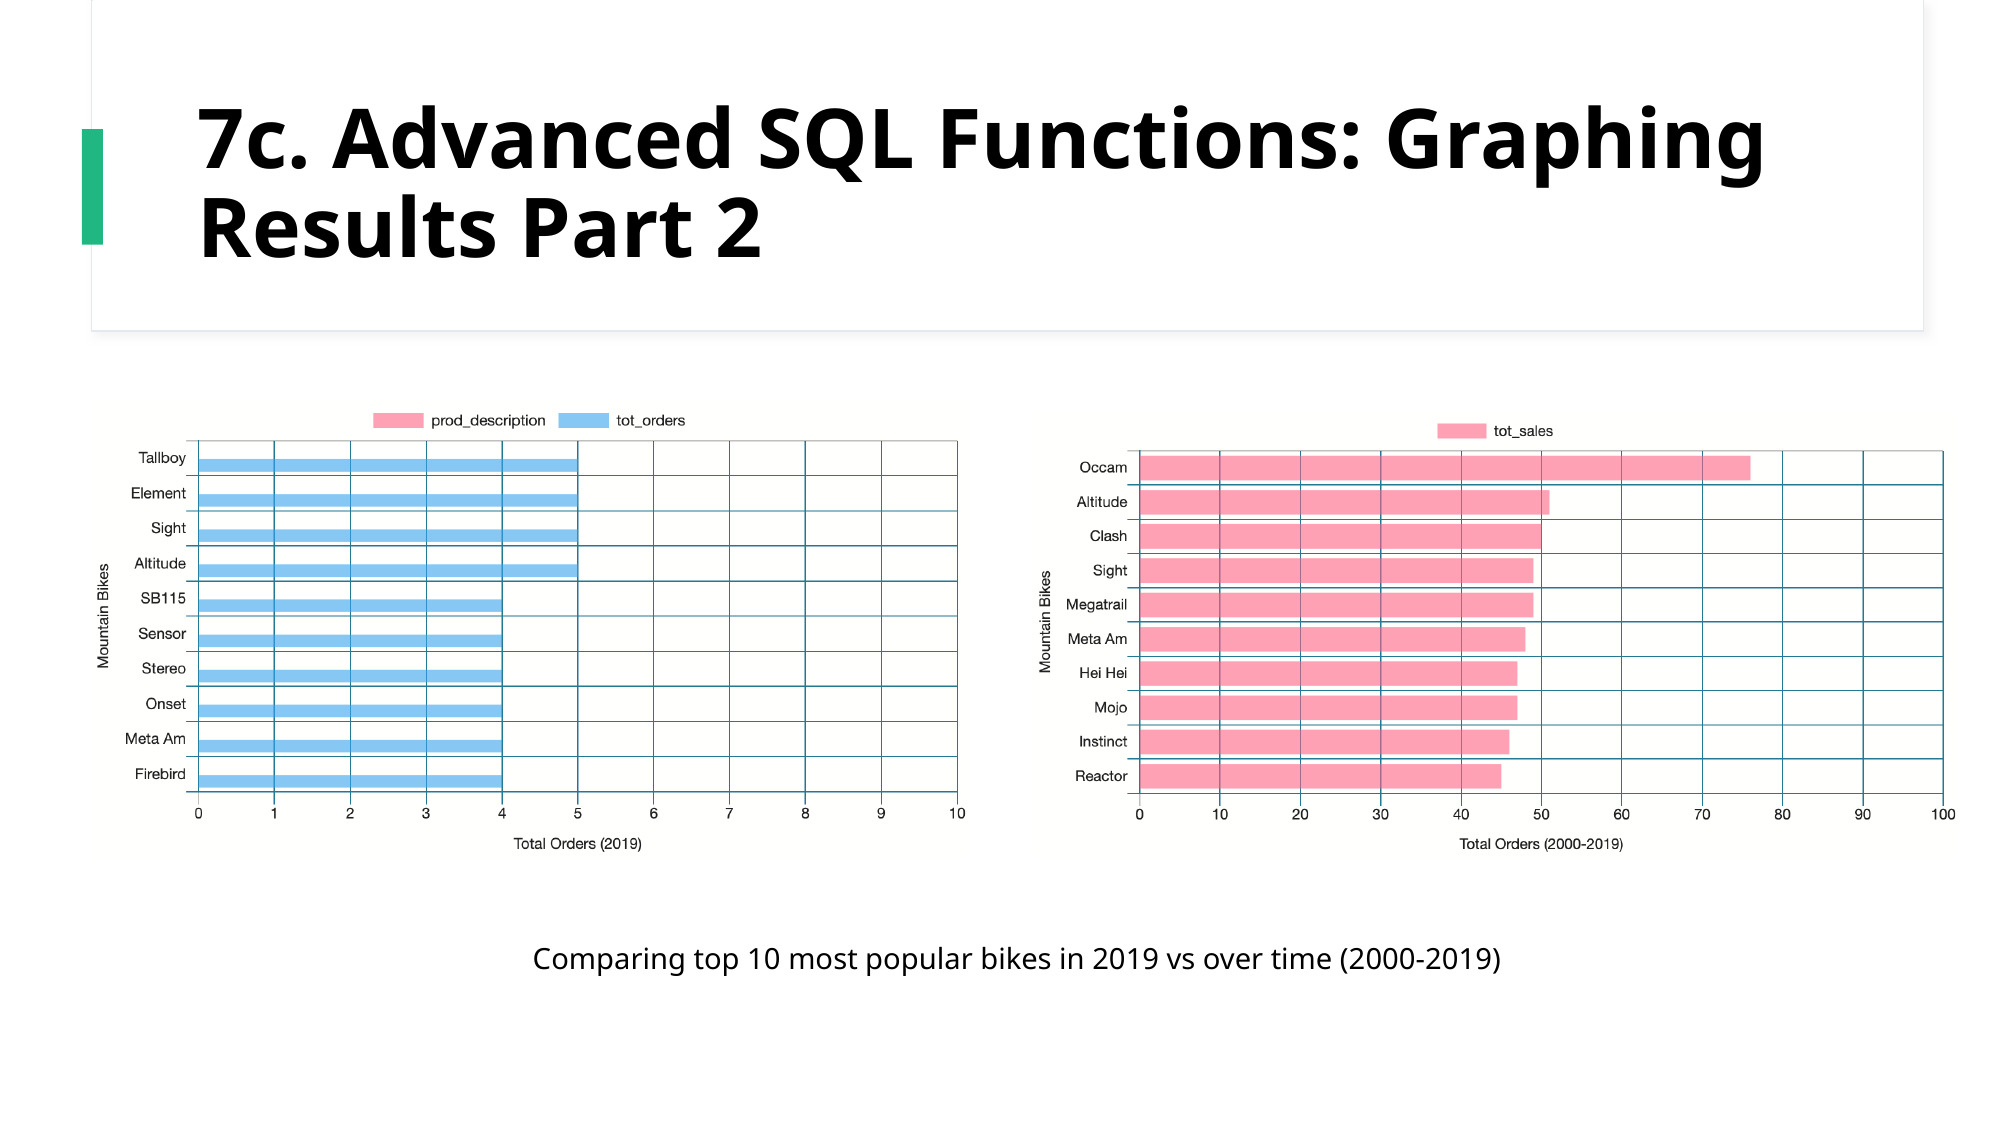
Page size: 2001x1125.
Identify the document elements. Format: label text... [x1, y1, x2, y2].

list Comparing top 10 most popular bikes in 2019 vs over time (2000-2019) [183, 929, 1851, 990]
picture [1031, 411, 1959, 858]
title 7c. Advanced SQL Functions: Graphing Results Part 2 [183, 90, 1851, 284]
picture [89, 400, 969, 858]
